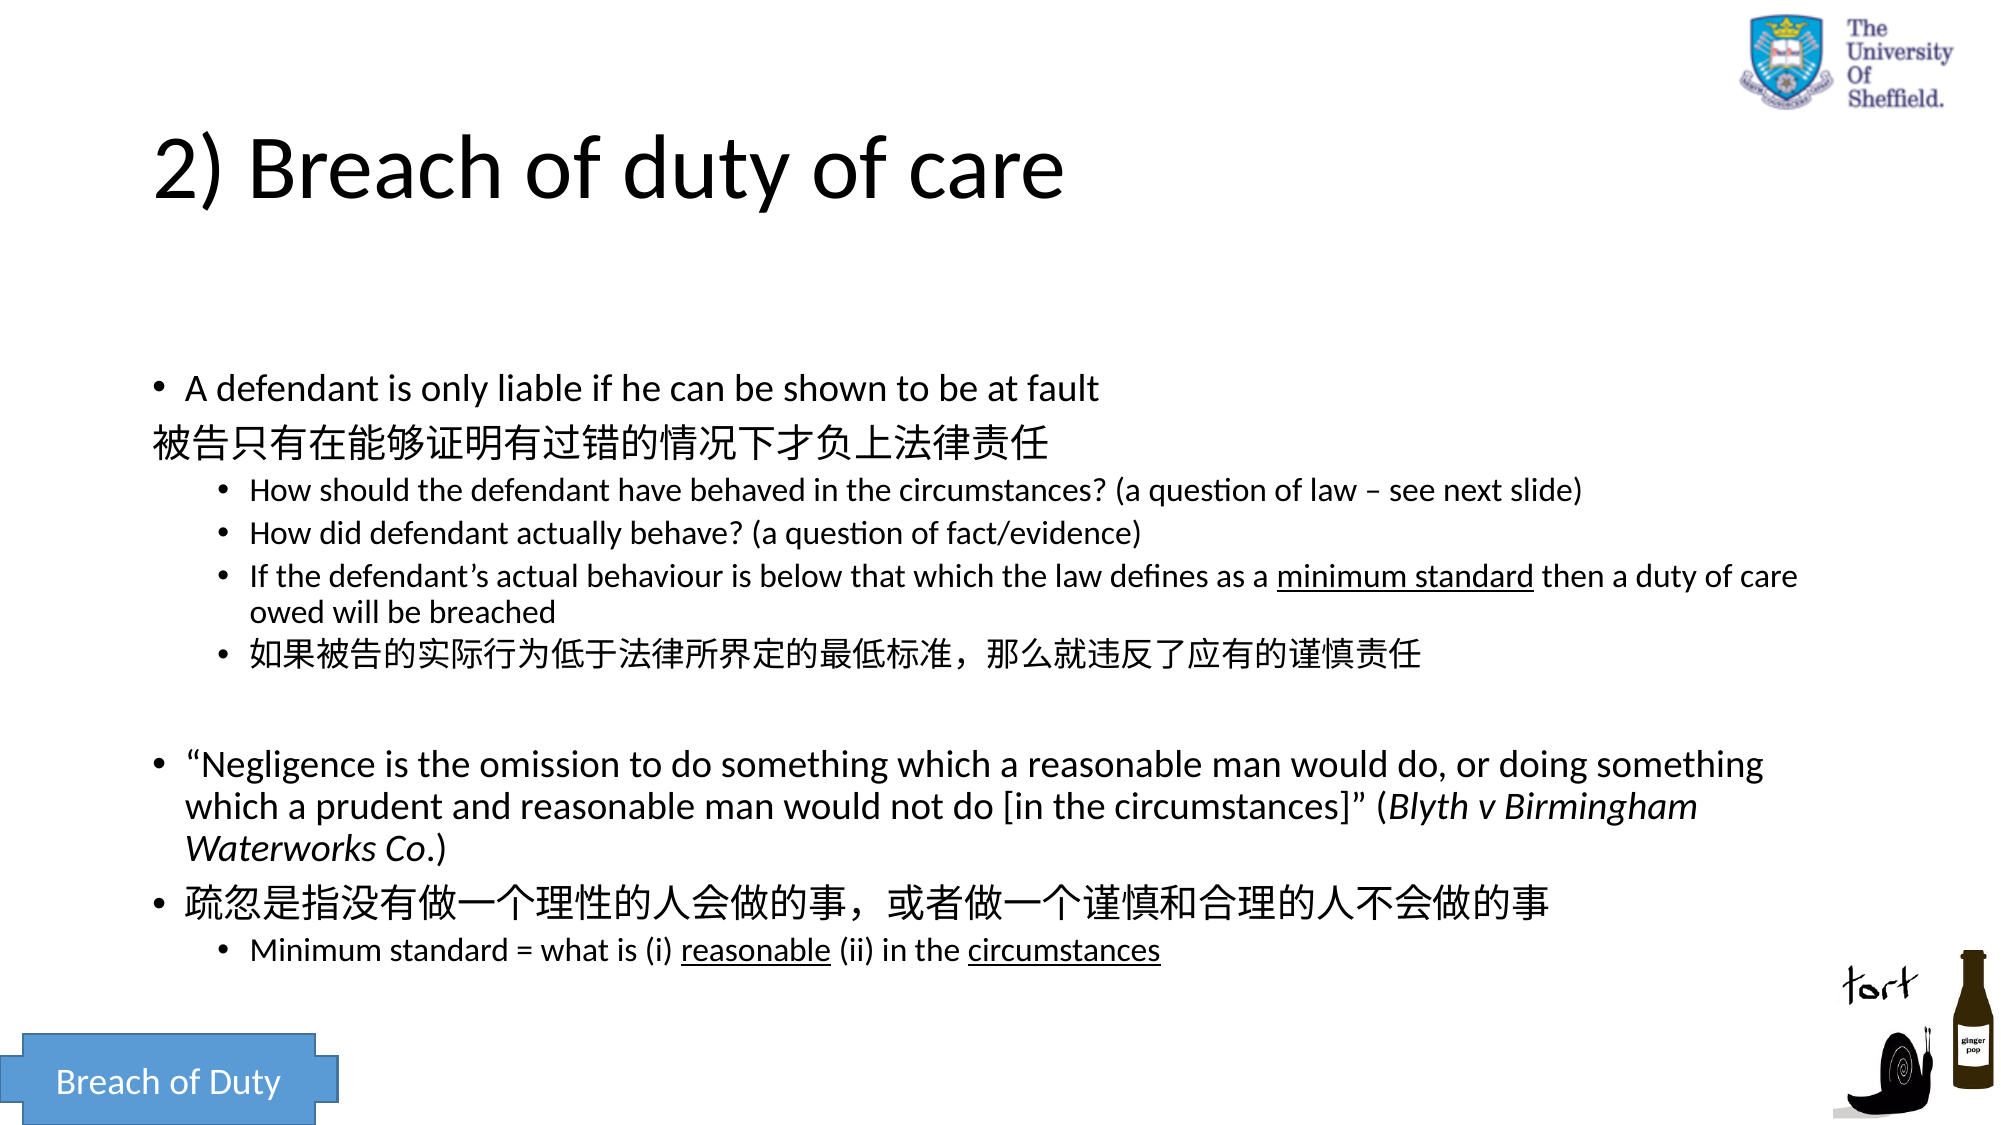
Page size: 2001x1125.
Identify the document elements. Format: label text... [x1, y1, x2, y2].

title 2) Breach of duty of care [137, 59, 1863, 278]
picture [1833, 950, 2000, 1125]
list A defendant is only liable if he can be shown to be at fault 被告只有在能够证明有过错的情况下才负上法律责任 How should the defendant have behaved in the circumstances? (a question of law – see next slide) How did defendant actually behave? (a question of fact/evidence) If the defendant’s actual behaviour is below that which the law defines as a minimum standard then a duty of care owed will be breached 如果被告的实际行为低于法律所界定的最低标准，那么就违反了应有的谨慎责任 “Negligence is the omission to do something which a reasonable man would do, or doing something which a prudent and reasonable man would not do [in the circumstances]” (Blyth v Birmingham Waterworks Co.) 疏忽是指没有做一个理性的人会做的事，或者做一个谨慎和合理的人不会做的事 Minimum standard = what is (i) reasonable (ii) in the circumstances [137, 299, 1863, 1014]
text_box Breach of Duty [0, 1033, 339, 1125]
picture [1705, 0, 2000, 125]
